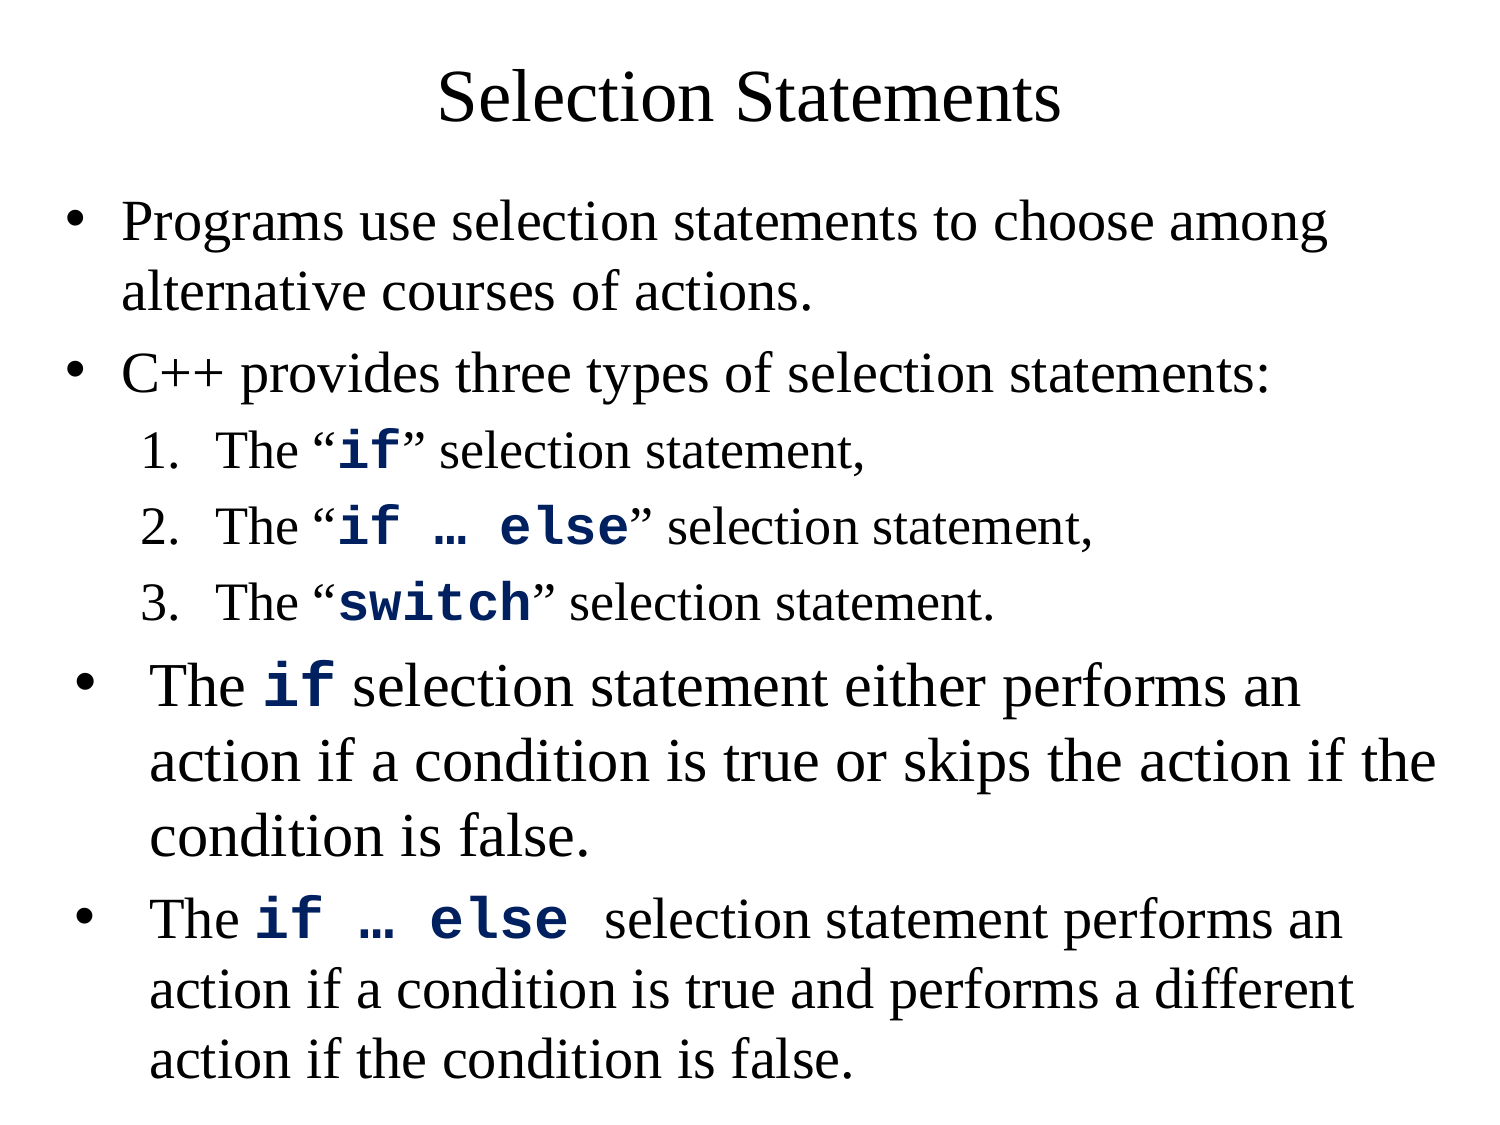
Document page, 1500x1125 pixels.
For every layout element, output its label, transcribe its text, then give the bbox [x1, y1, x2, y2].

list Programs use selection statements to choose among alternative courses of actions. C++ provides three types of selection statements: The “if” selection statement, The “if … else” selection statement, The “switch” selection statement. The if selection statement either performs an action if a condition is true or skips the action if the condition is false. The if … else selection statement performs an action if a condition is true and performs a different action if the condition is false. [50, 174, 1463, 1100]
title Selection Statements [75, 45, 1425, 138]
